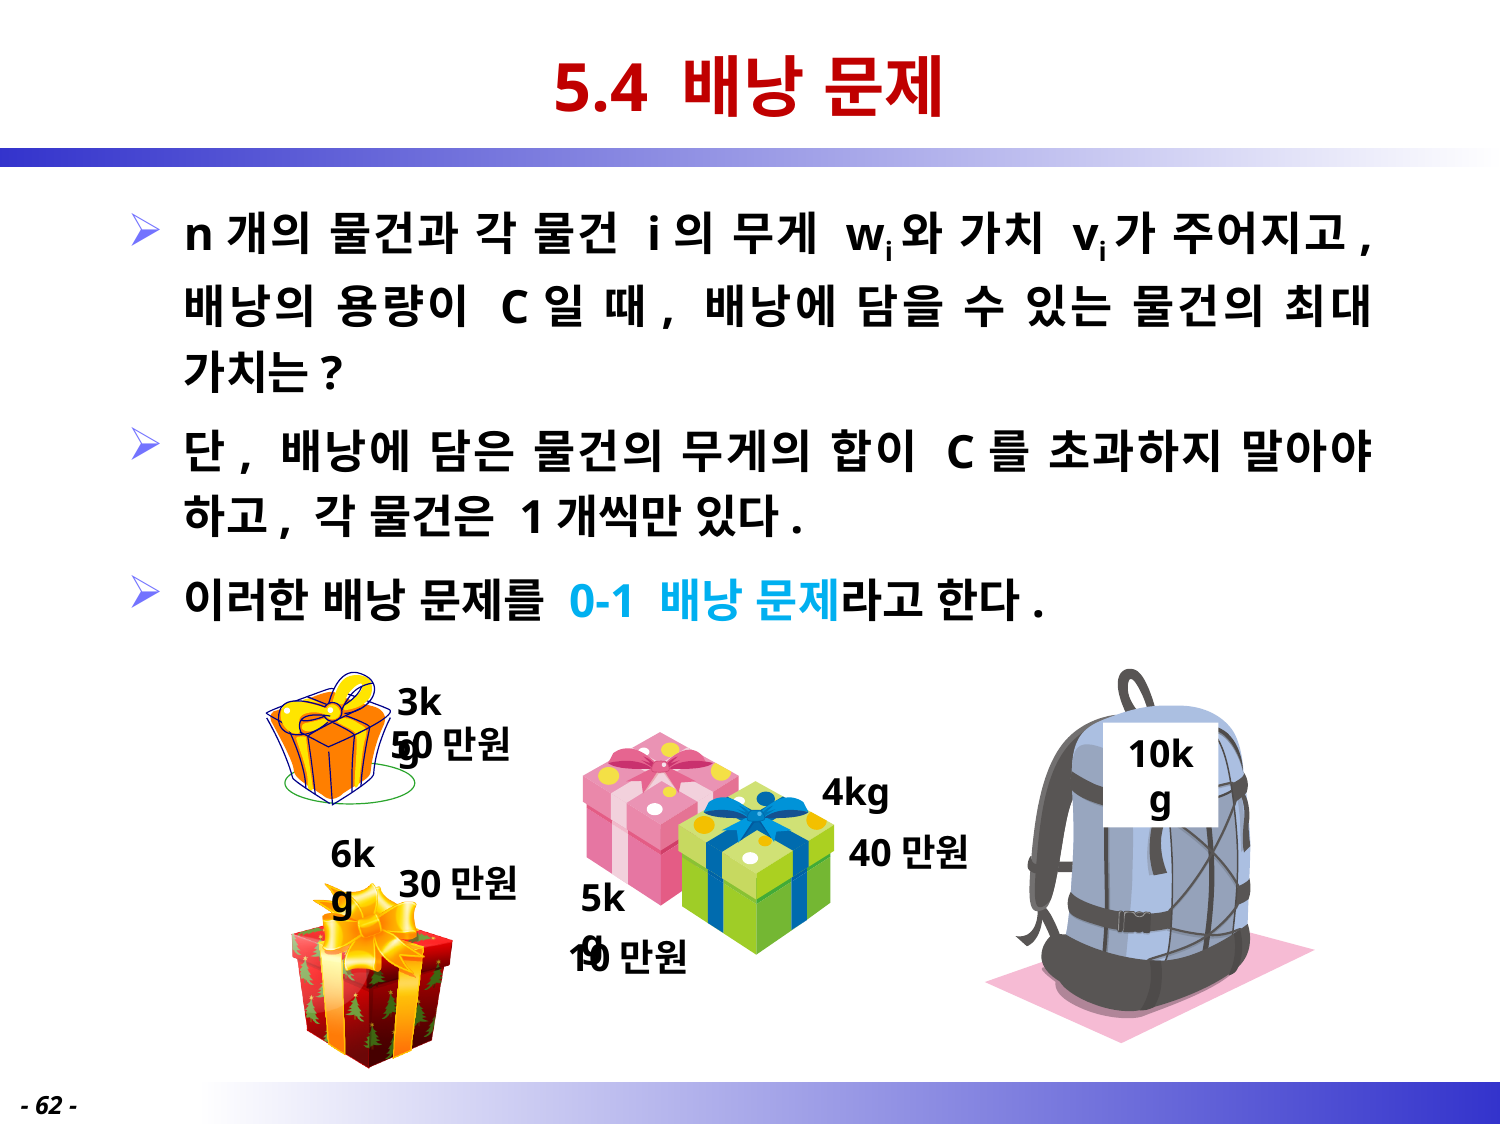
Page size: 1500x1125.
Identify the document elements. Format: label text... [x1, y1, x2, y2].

title 5.4 배낭 문제 [112, 7, 1388, 163]
slide_number - 62 - [5, 1082, 113, 1118]
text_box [265, 668, 1316, 1073]
list n개의 물건과 각 물건 i의 무게 wi와 가치 vi가 주어지고, 배낭의 용량이 C일 때, 배낭에 담을 수 있는 물건의 최대 가치는? 단, 배낭에 담은 물건의 무게의 합이 C를 초과하지 말아야 하고, 각 물건은 1개씩만 있다. 이러한 배낭 문제를 0-1 배낭 문제라고 한다. [112, 184, 1388, 1082]
